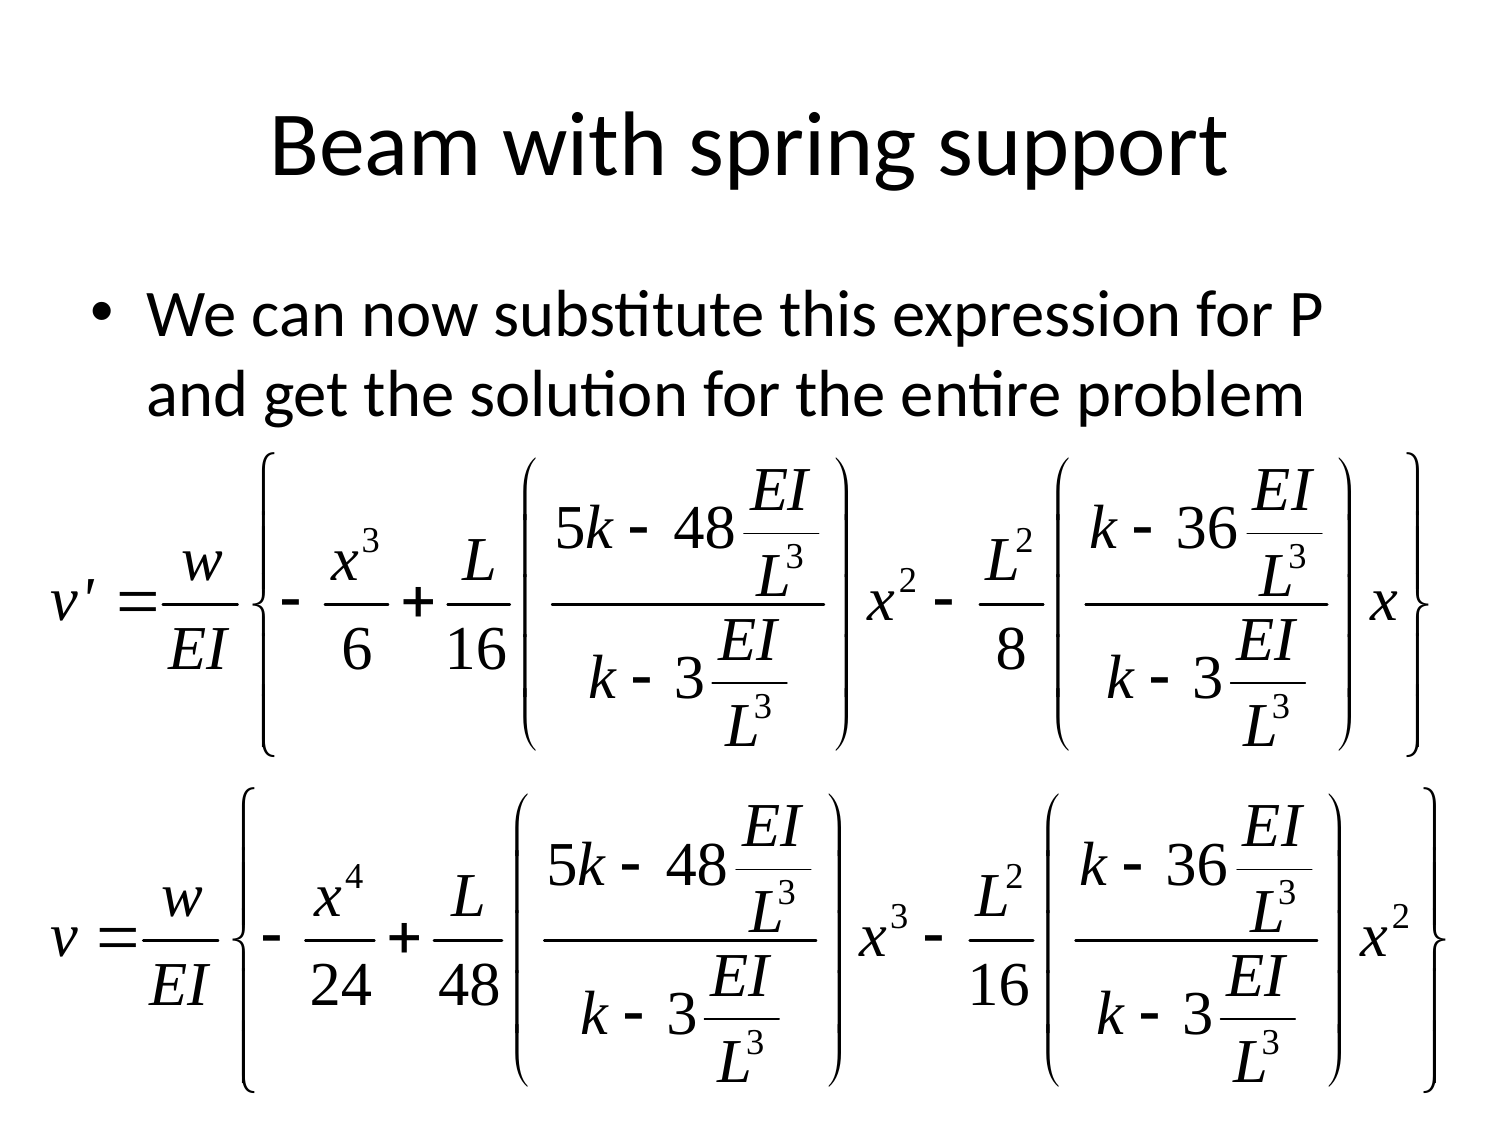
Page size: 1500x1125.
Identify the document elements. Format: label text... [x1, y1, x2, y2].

title Beam with spring support [75, 45, 1425, 233]
list We can now substitute this expression for P and get the solution for the entire problem [75, 262, 1425, 437]
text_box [41, 439, 1459, 1107]
